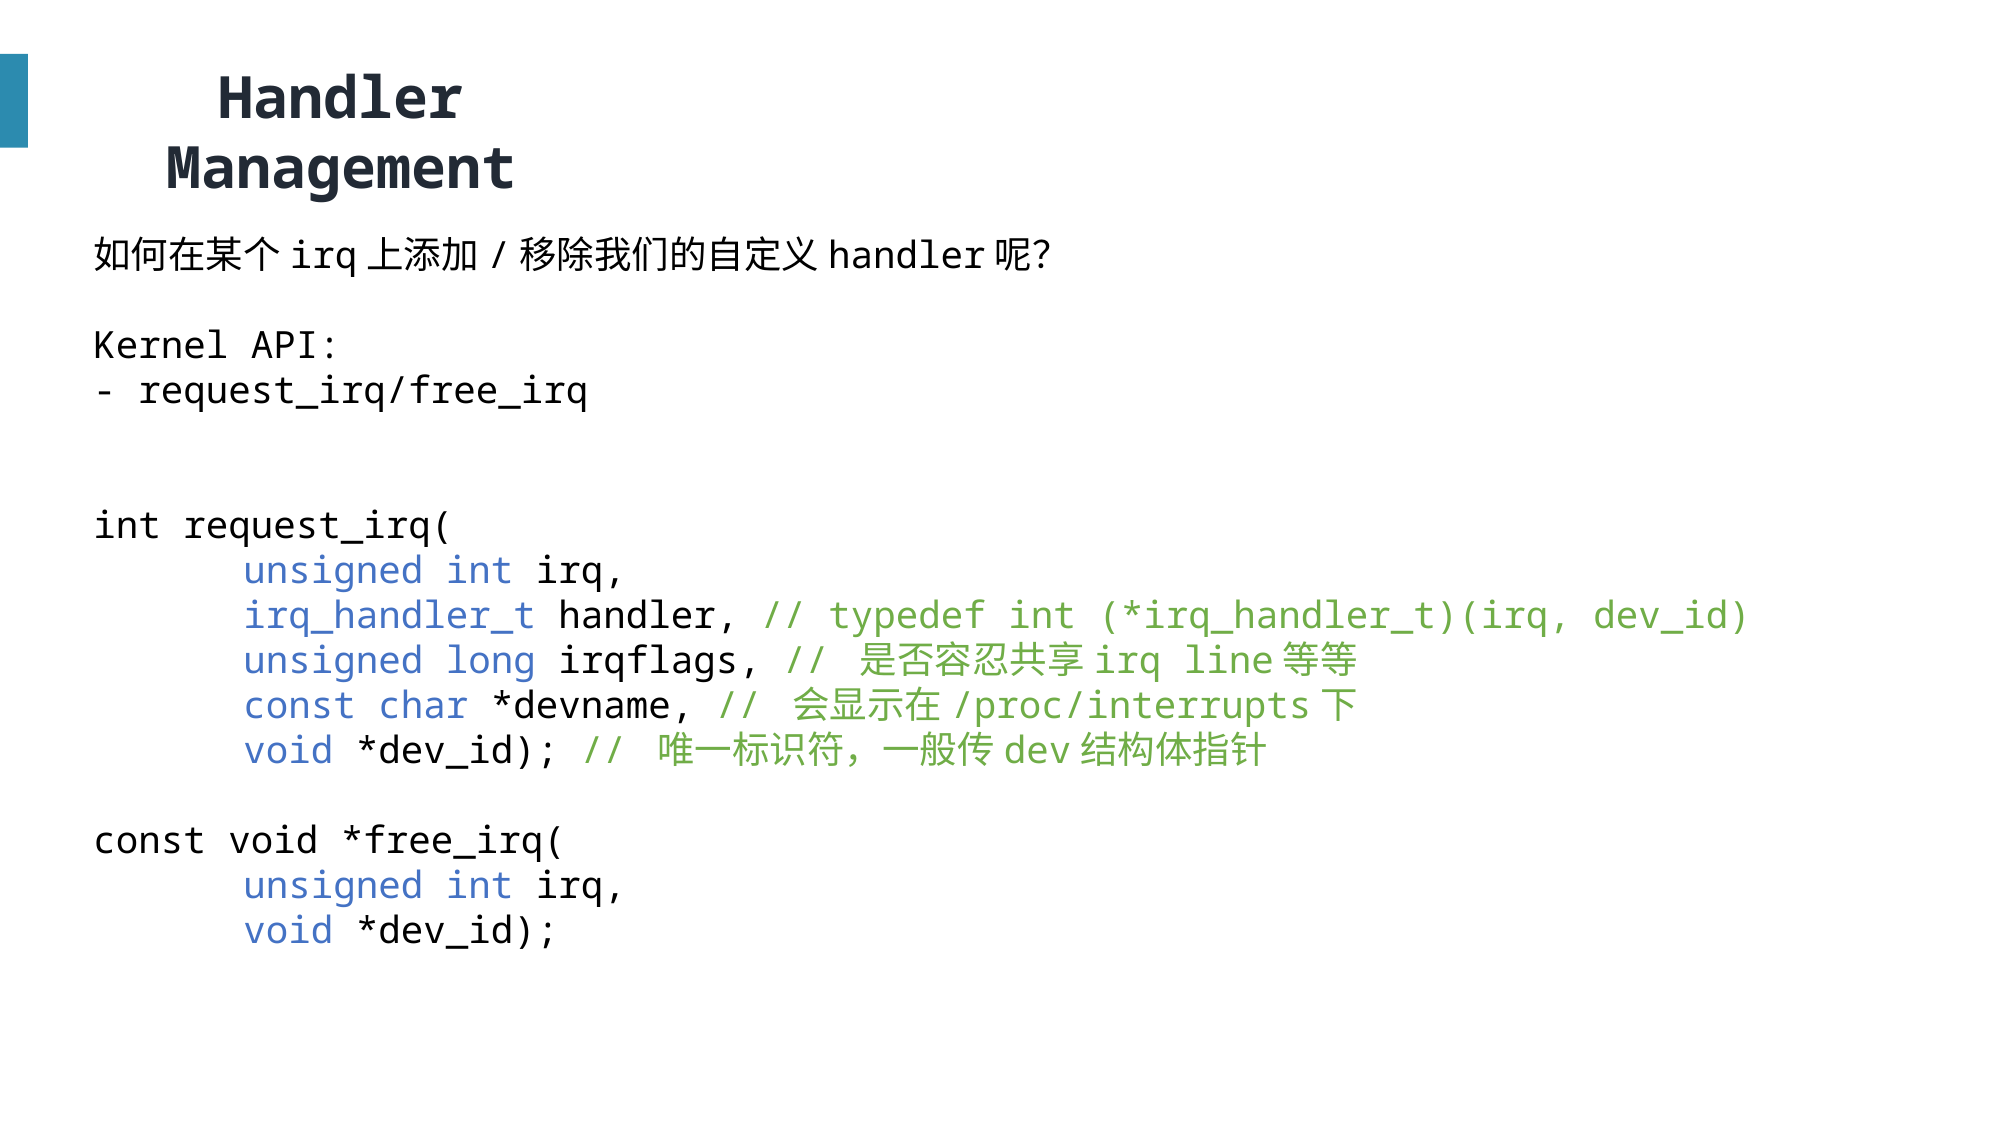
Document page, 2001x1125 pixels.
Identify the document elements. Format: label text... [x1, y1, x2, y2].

text_box Handler Management [20, 52, 662, 208]
text_box 如何在某个irq上添加/移除我们的自定义handler呢？ Kernel API: - request_irq/free_irq int request_irq( unsigned int irq, irq_handler_t handler, // typedef int (*irq_handler_t)(irq, dev_id) unsigned long irqflags, // 是否容忍共享irq line等等 const char *devname, // 会显示在/proc/interrupts下 void *dev_id); // 唯一标识符，一般传dev结构体指针 const void *free_irq( unsigned int irq, void *dev_id); [78, 223, 1900, 958]
text_box [0, 53, 20, 149]
